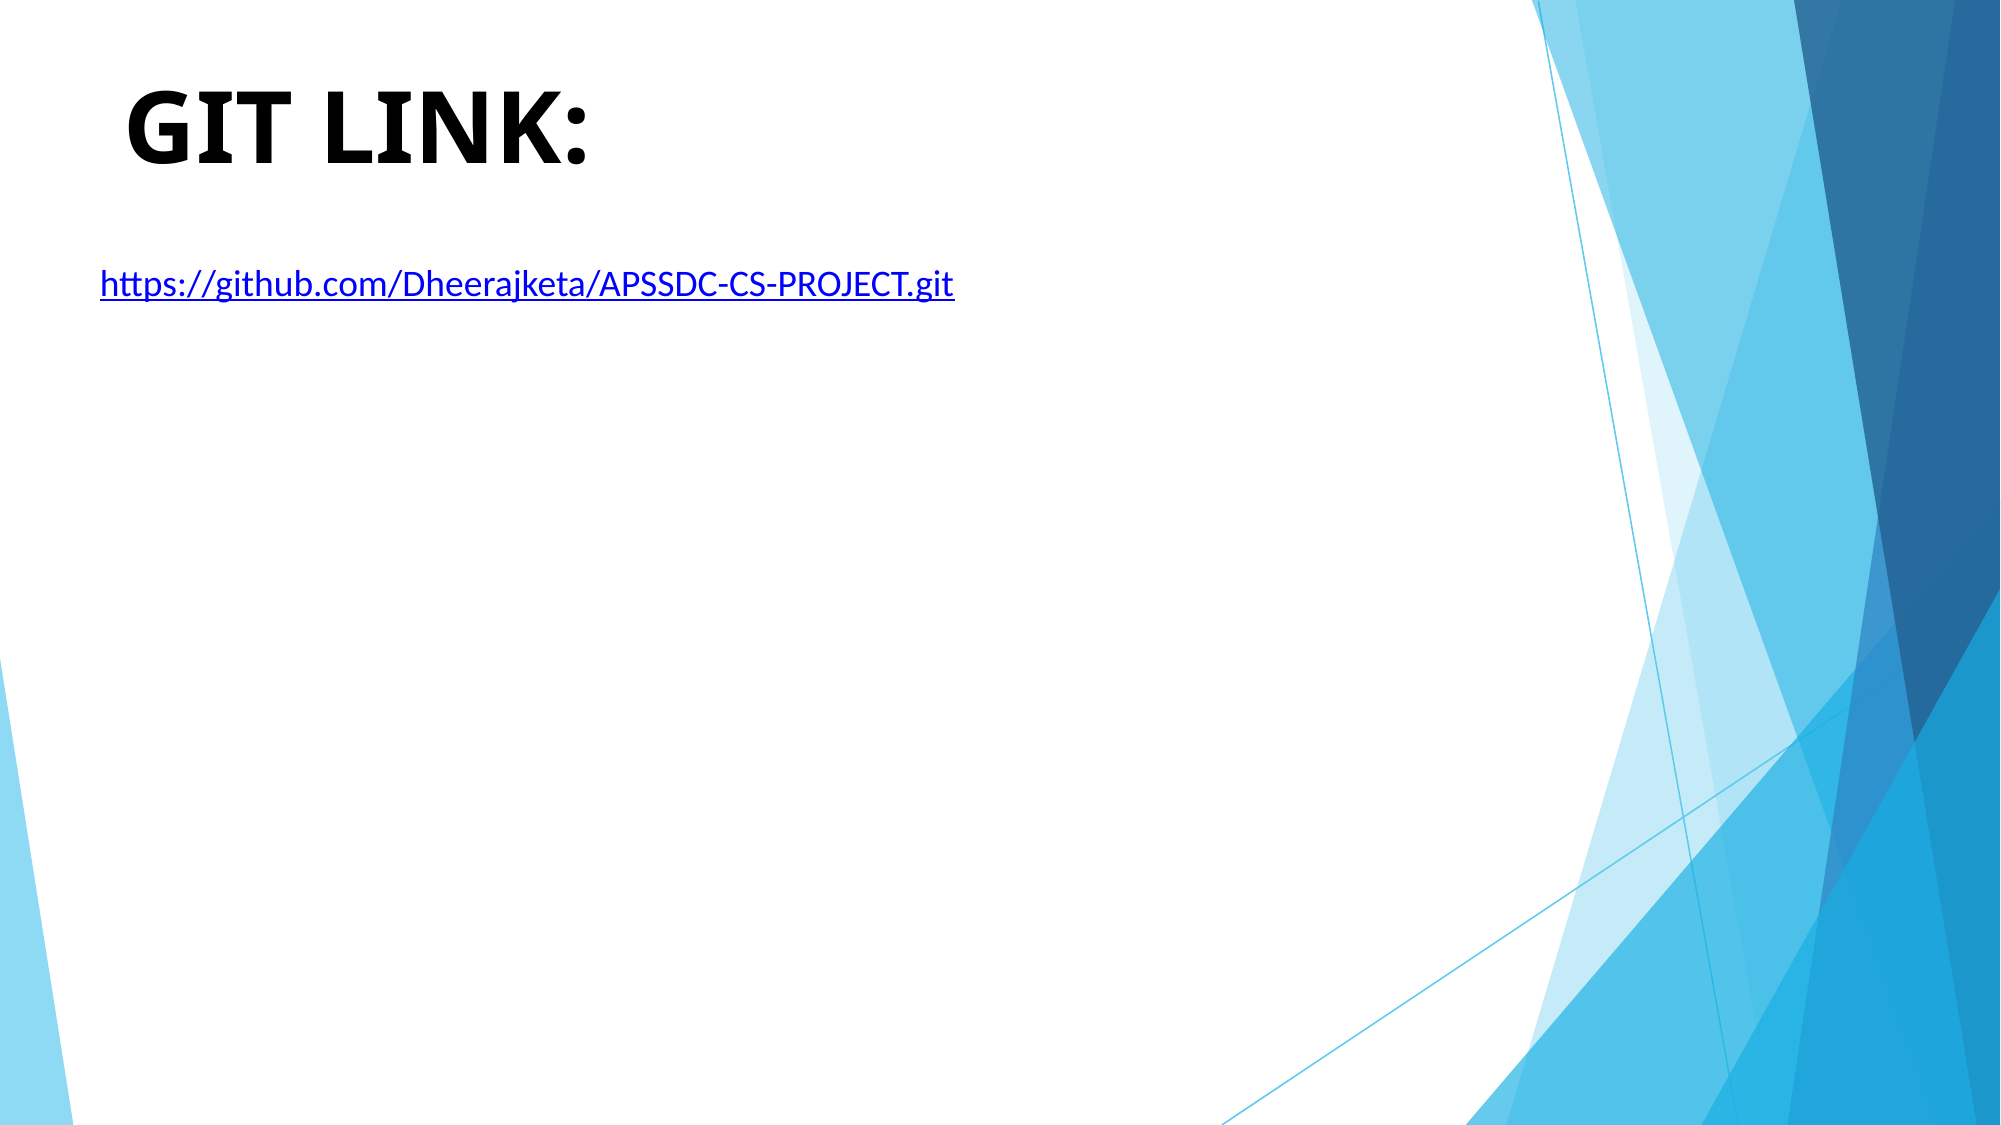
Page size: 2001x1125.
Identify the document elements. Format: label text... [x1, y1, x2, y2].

title GIT LINK: [123, 63, 1877, 188]
list https://github.com/Dheerajketa/APSSDC-CS-PROJECT.git [99, 258, 1950, 688]
